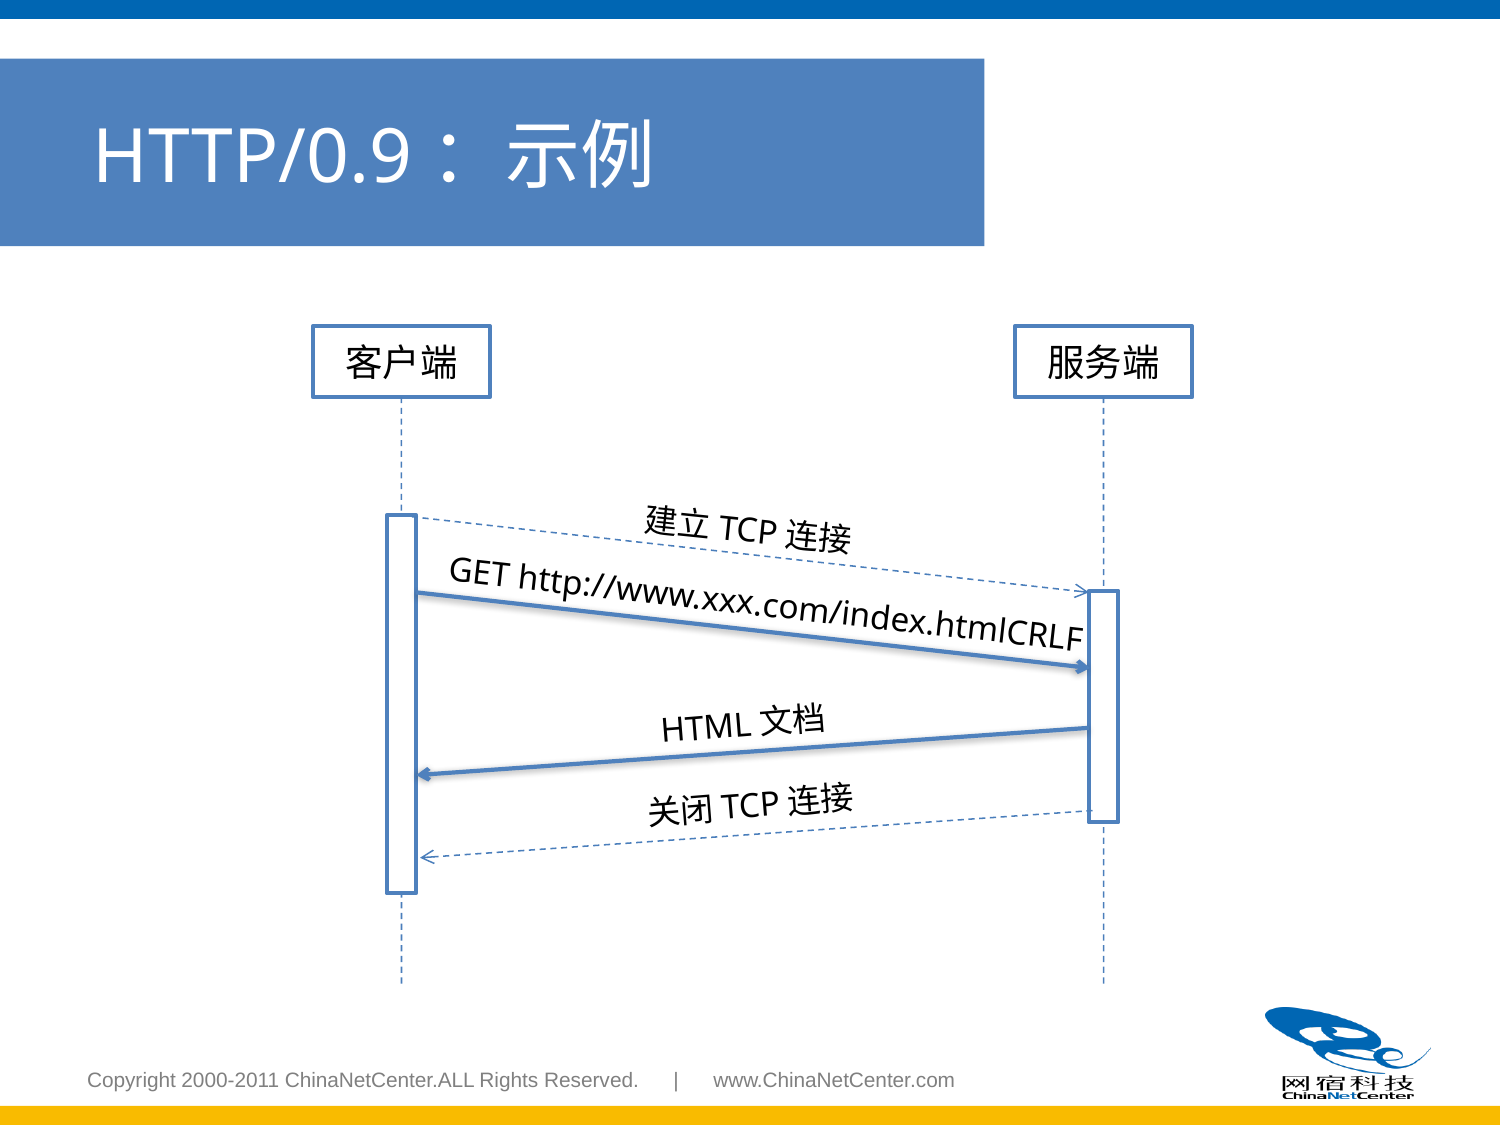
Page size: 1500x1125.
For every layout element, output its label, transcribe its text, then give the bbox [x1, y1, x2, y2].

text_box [1014, 326, 1193, 988]
picture [1265, 1007, 1431, 1099]
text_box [415, 578, 1143, 669]
text_box HTTP/0.9：示例 [0, 56, 986, 248]
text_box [419, 782, 1093, 858]
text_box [312, 326, 491, 988]
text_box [411, 503, 1090, 580]
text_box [415, 693, 1089, 776]
